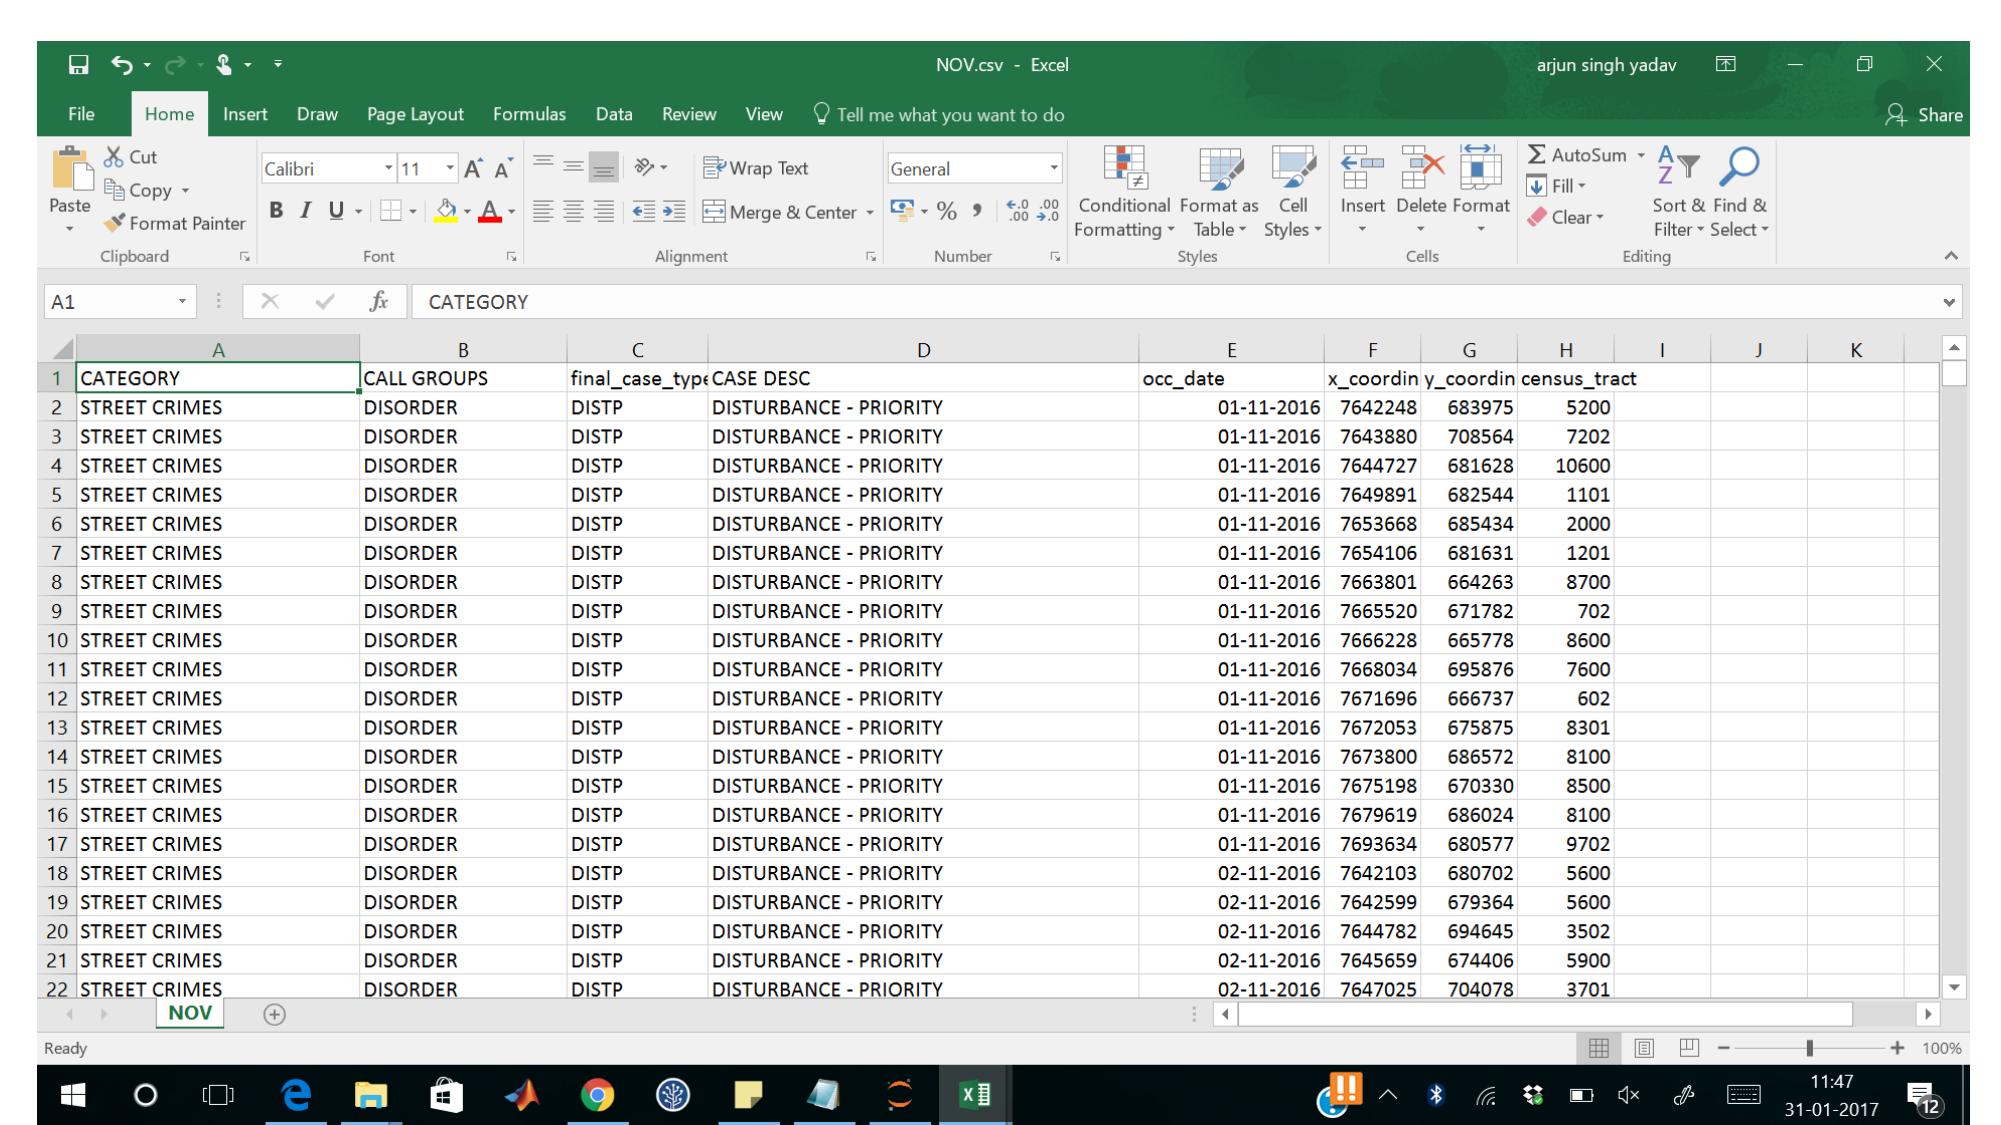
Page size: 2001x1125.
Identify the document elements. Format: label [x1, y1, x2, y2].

list [37, 41, 1970, 1125]
